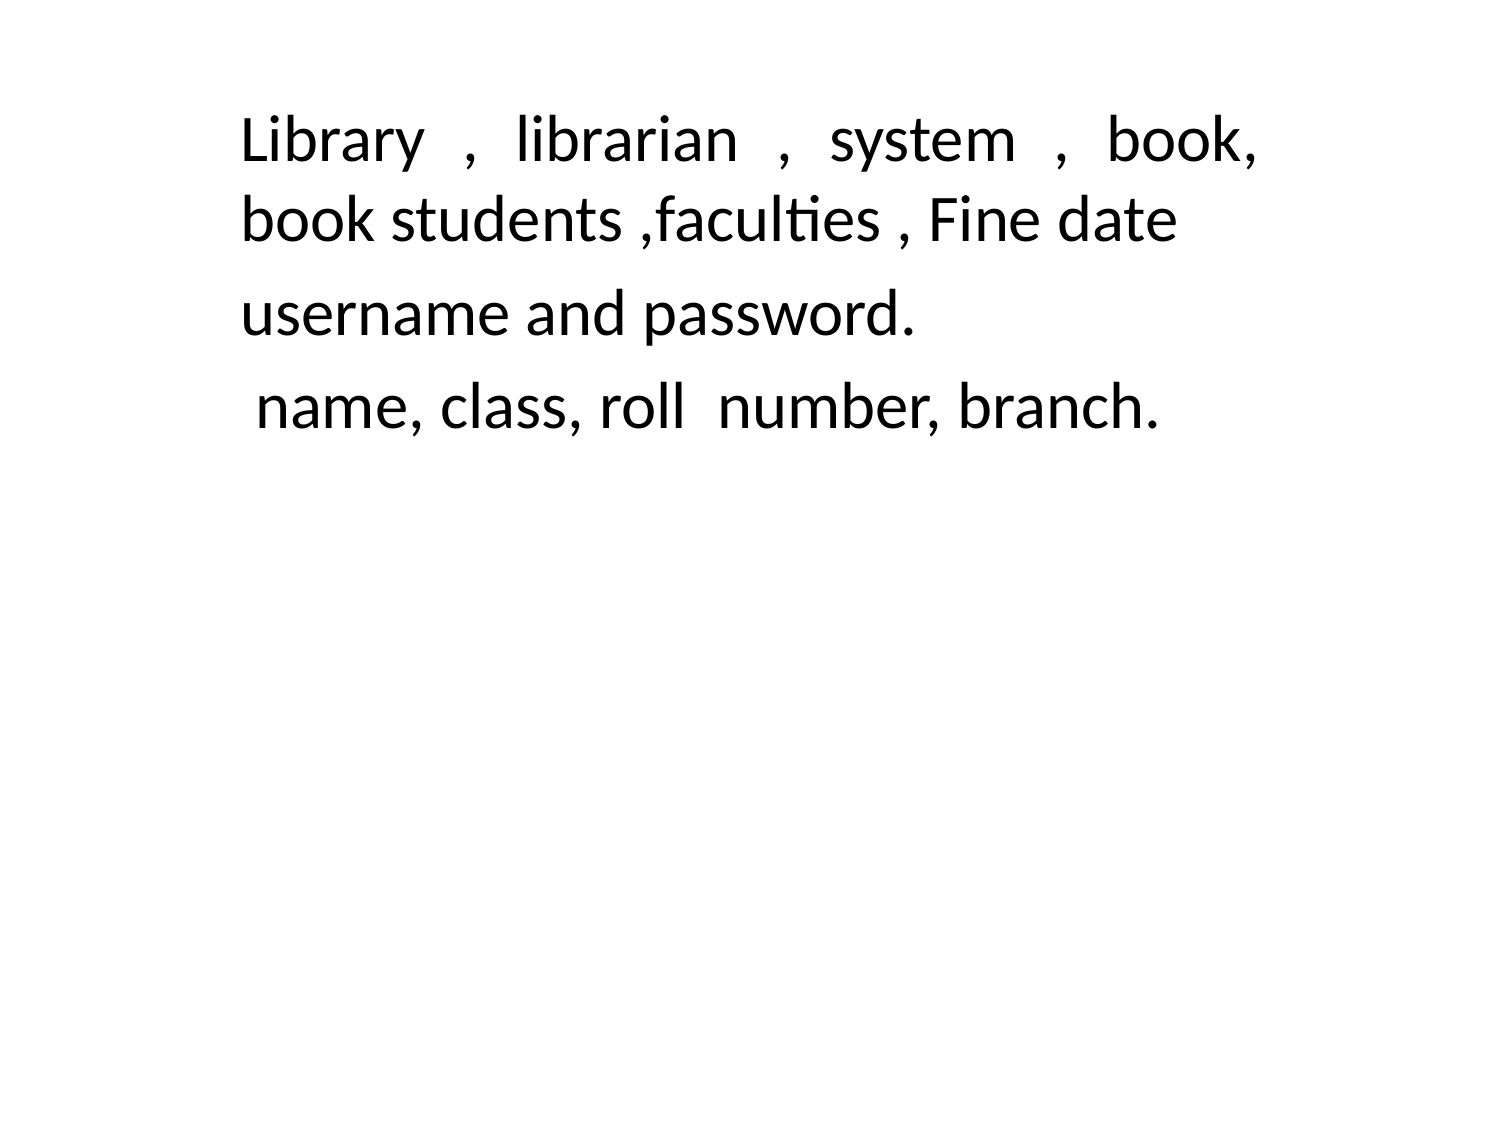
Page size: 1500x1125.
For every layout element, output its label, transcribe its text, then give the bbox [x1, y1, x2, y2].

subtitle Library , librarian , system , book, book students ,faculties , Fine date username and password. name, class, roll number, branch. [225, 87, 1275, 925]
